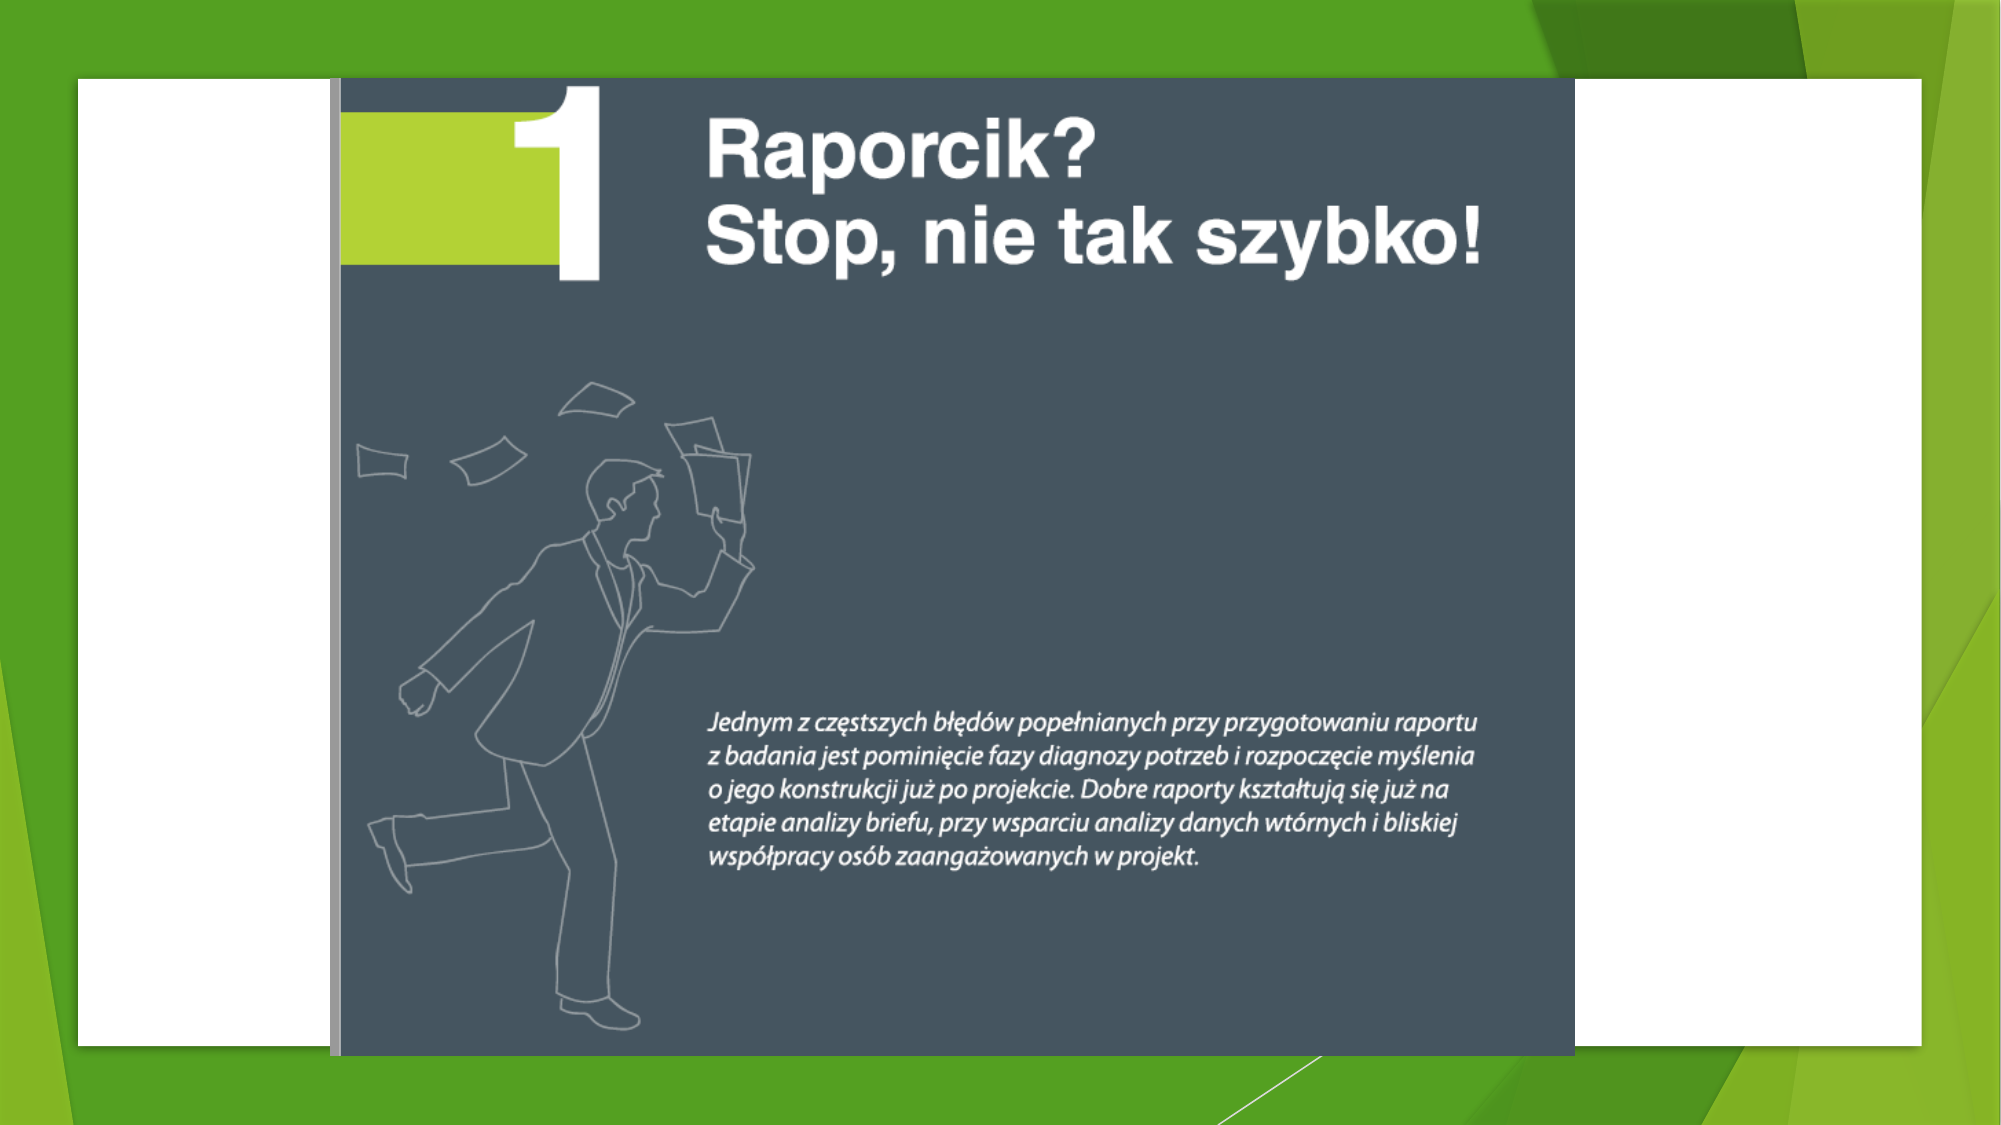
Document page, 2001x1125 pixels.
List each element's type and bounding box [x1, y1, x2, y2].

list [330, 78, 1576, 1056]
text_box [0, 0, 2000, 1125]
